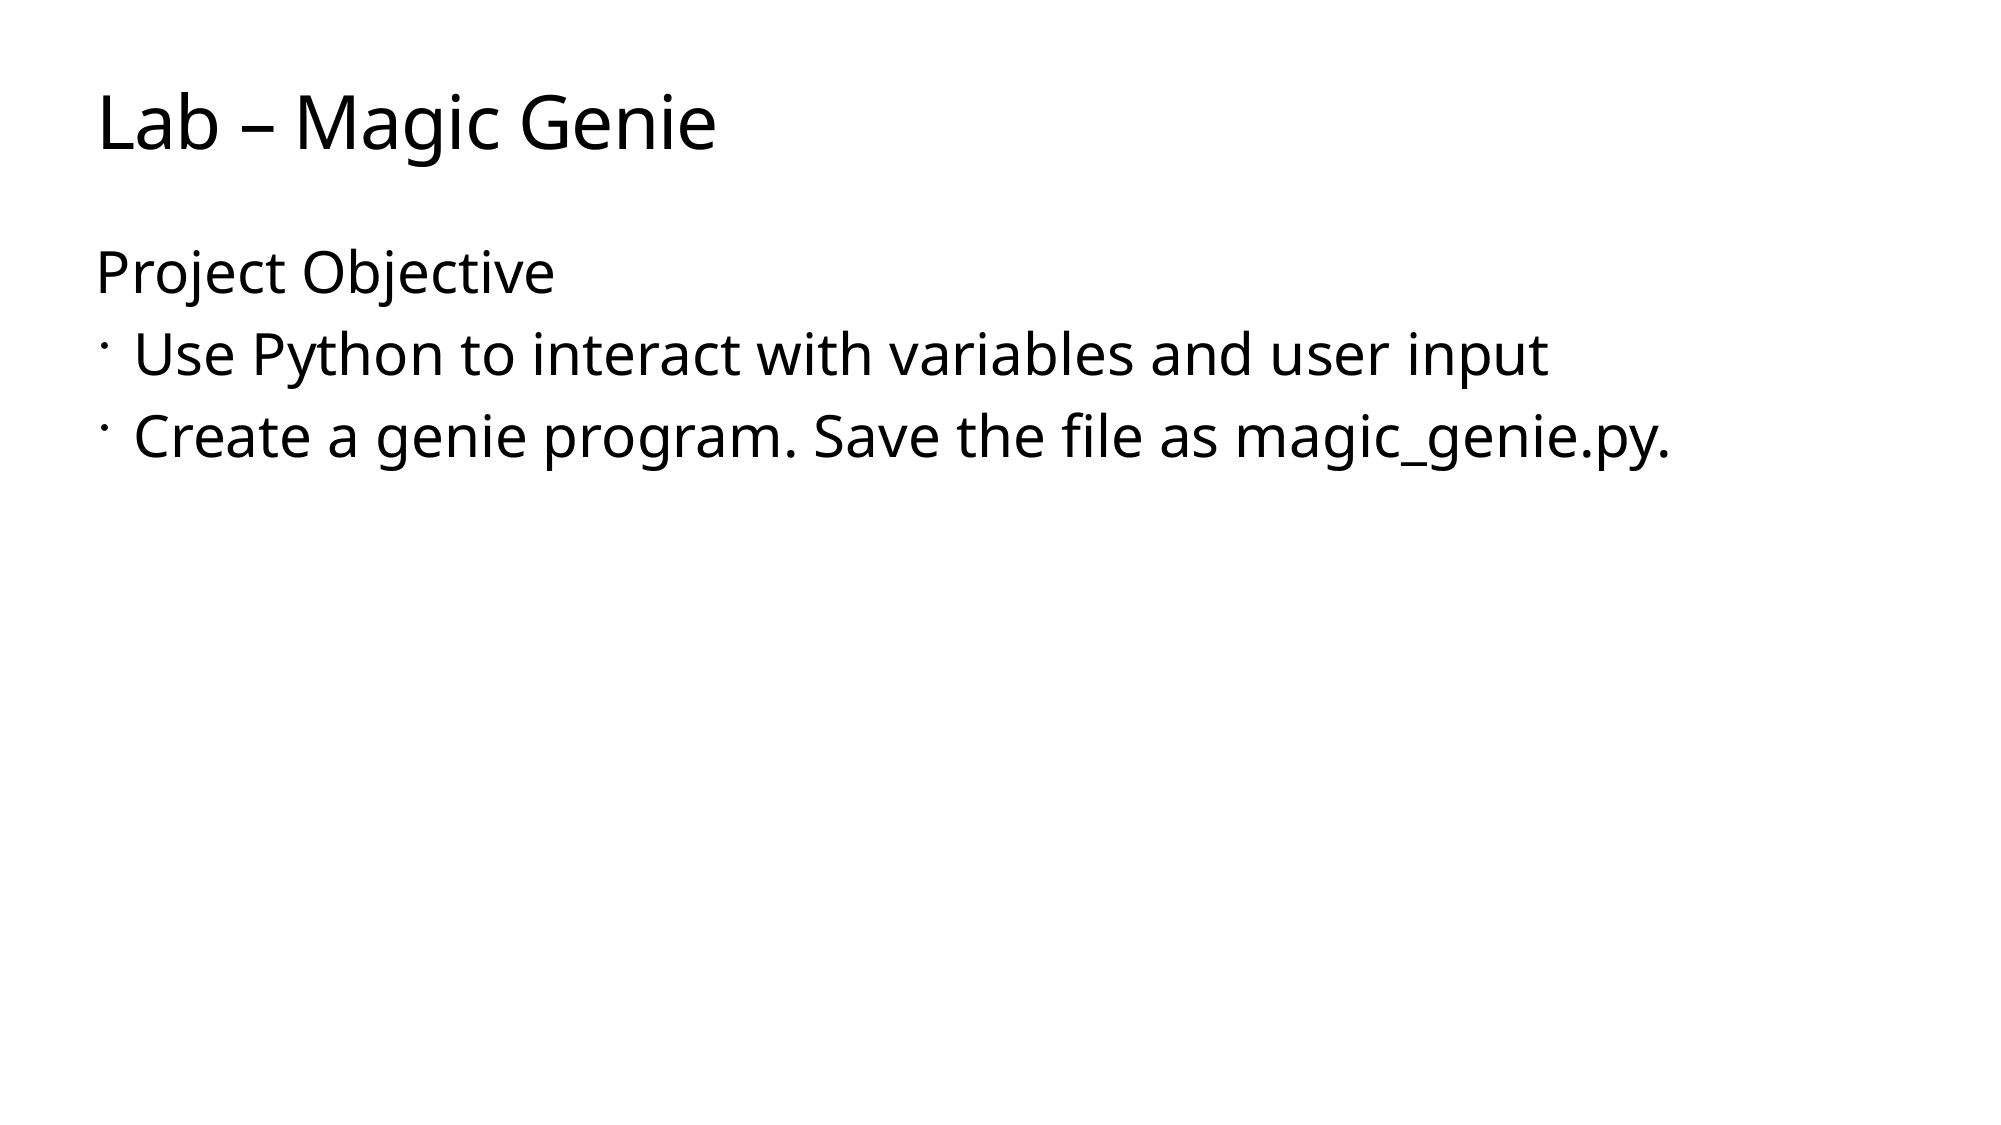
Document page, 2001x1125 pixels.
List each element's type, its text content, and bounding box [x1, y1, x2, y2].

list Project Objective Use Python to interact with variables and user input Create a genie program. Save the file as magic_genie.py. [95, 235, 1904, 476]
title Lab – Magic Genie [96, 75, 1904, 166]
